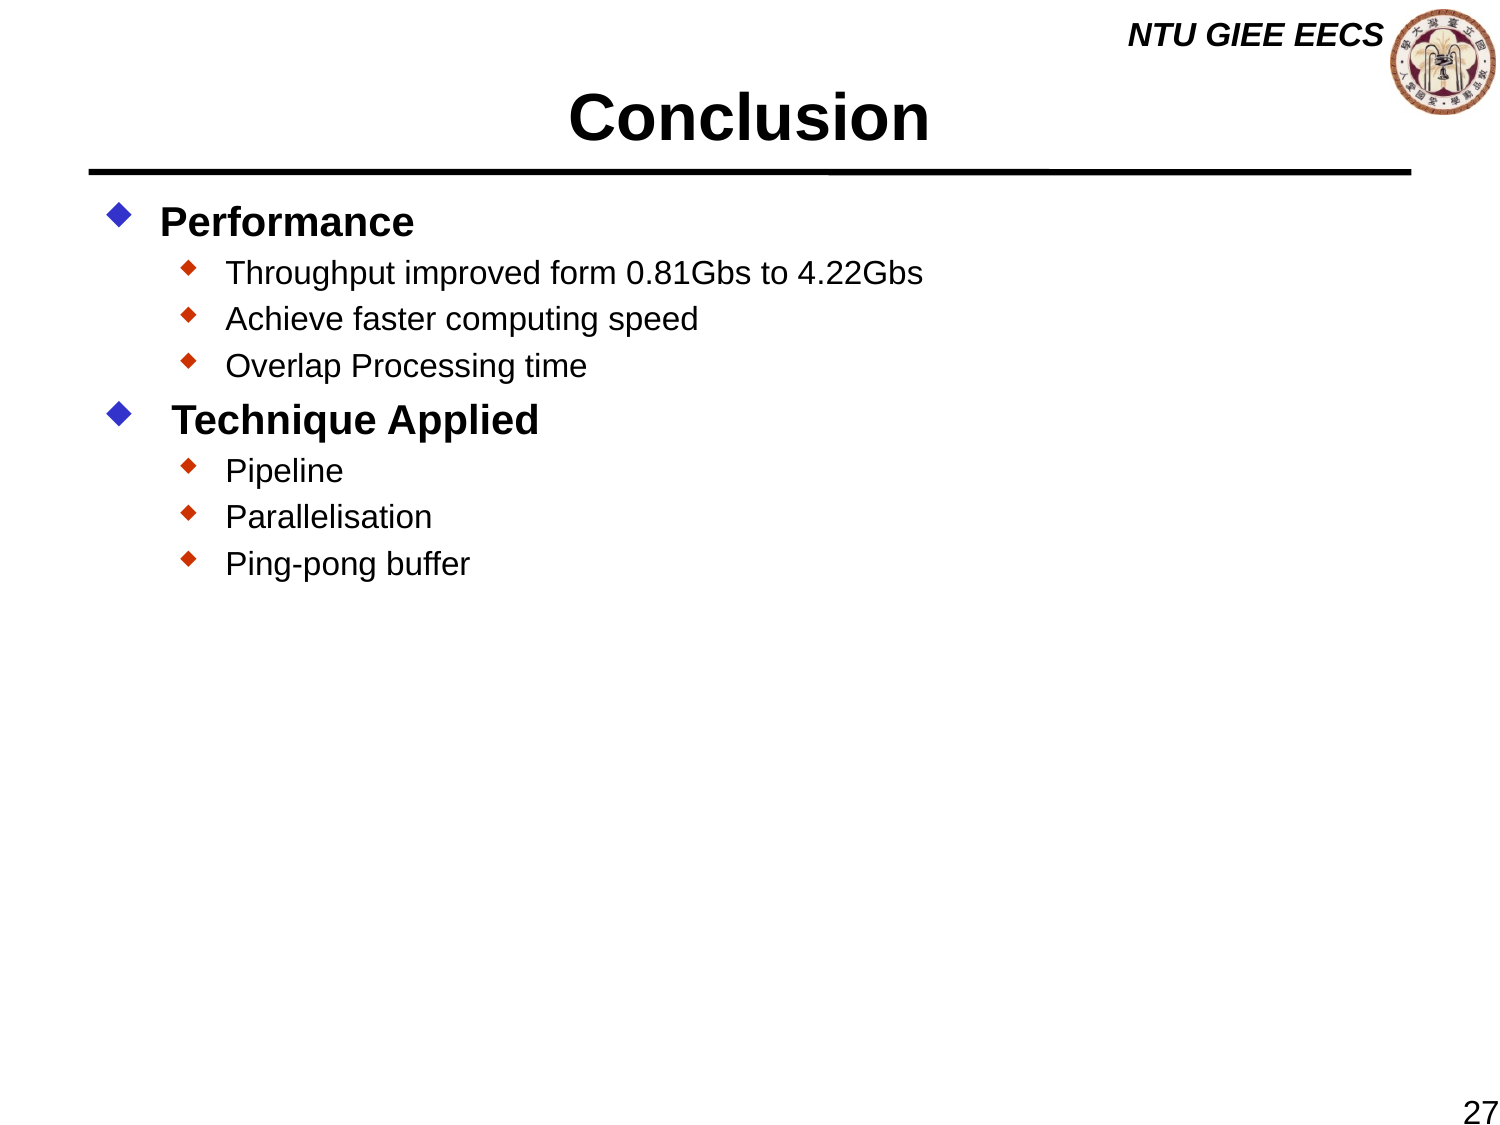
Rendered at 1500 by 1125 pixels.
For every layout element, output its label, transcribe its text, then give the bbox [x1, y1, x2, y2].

list Performance Throughput improved form 0.81Gbs to 4.22Gbs Achieve faster computing speed Overlap Processing time Technique Applied Pipeline Parallelisation Ping-pong buffer [88, 186, 1412, 979]
picture [1390, 9, 1496, 115]
title Conclusion [88, 59, 1412, 168]
